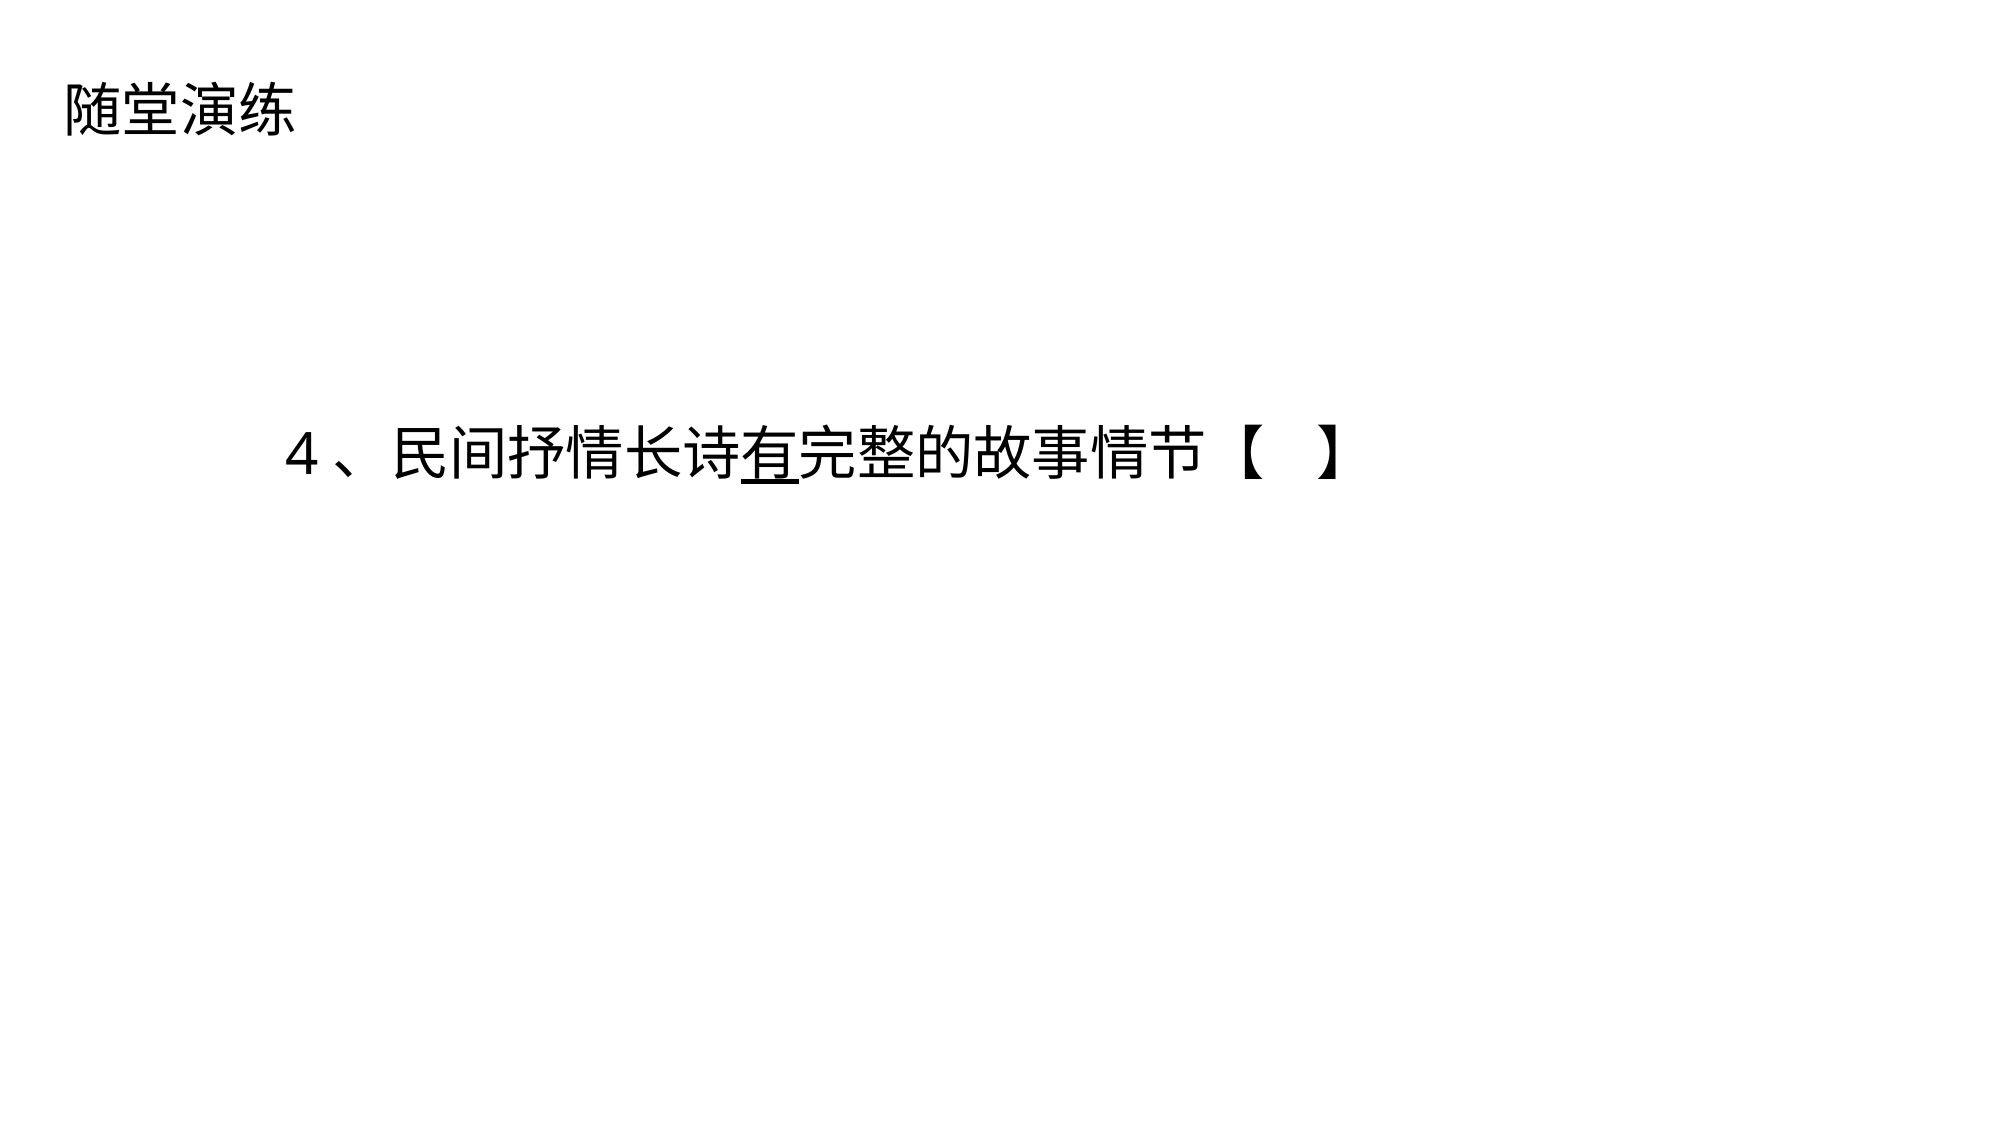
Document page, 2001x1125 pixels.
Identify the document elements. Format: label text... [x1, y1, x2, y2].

text_box 4、民间抒情长诗有完整的故事情节【 】 [270, 409, 1730, 494]
text_box 随堂演练 [48, 65, 729, 151]
